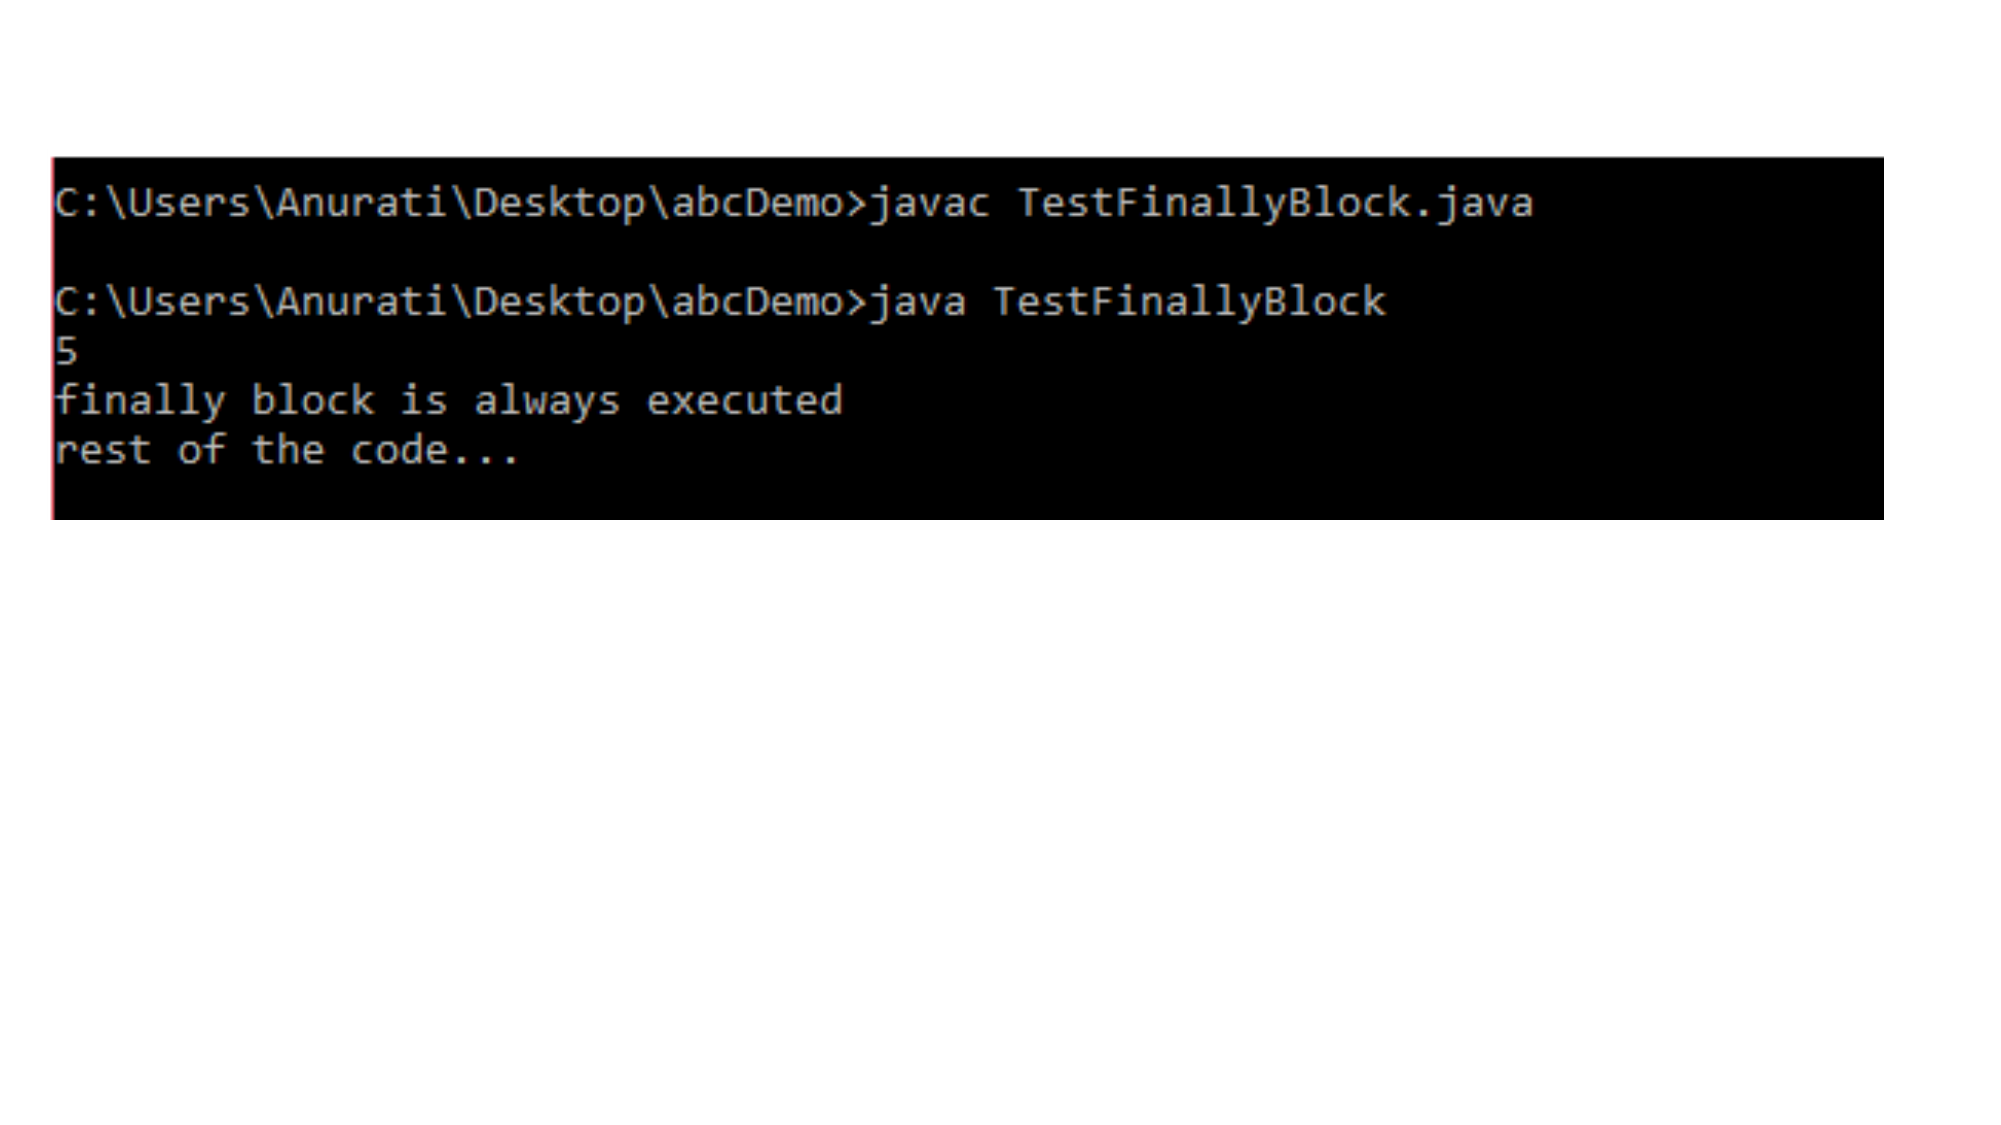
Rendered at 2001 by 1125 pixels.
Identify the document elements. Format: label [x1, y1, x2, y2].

picture [46, 149, 1884, 520]
